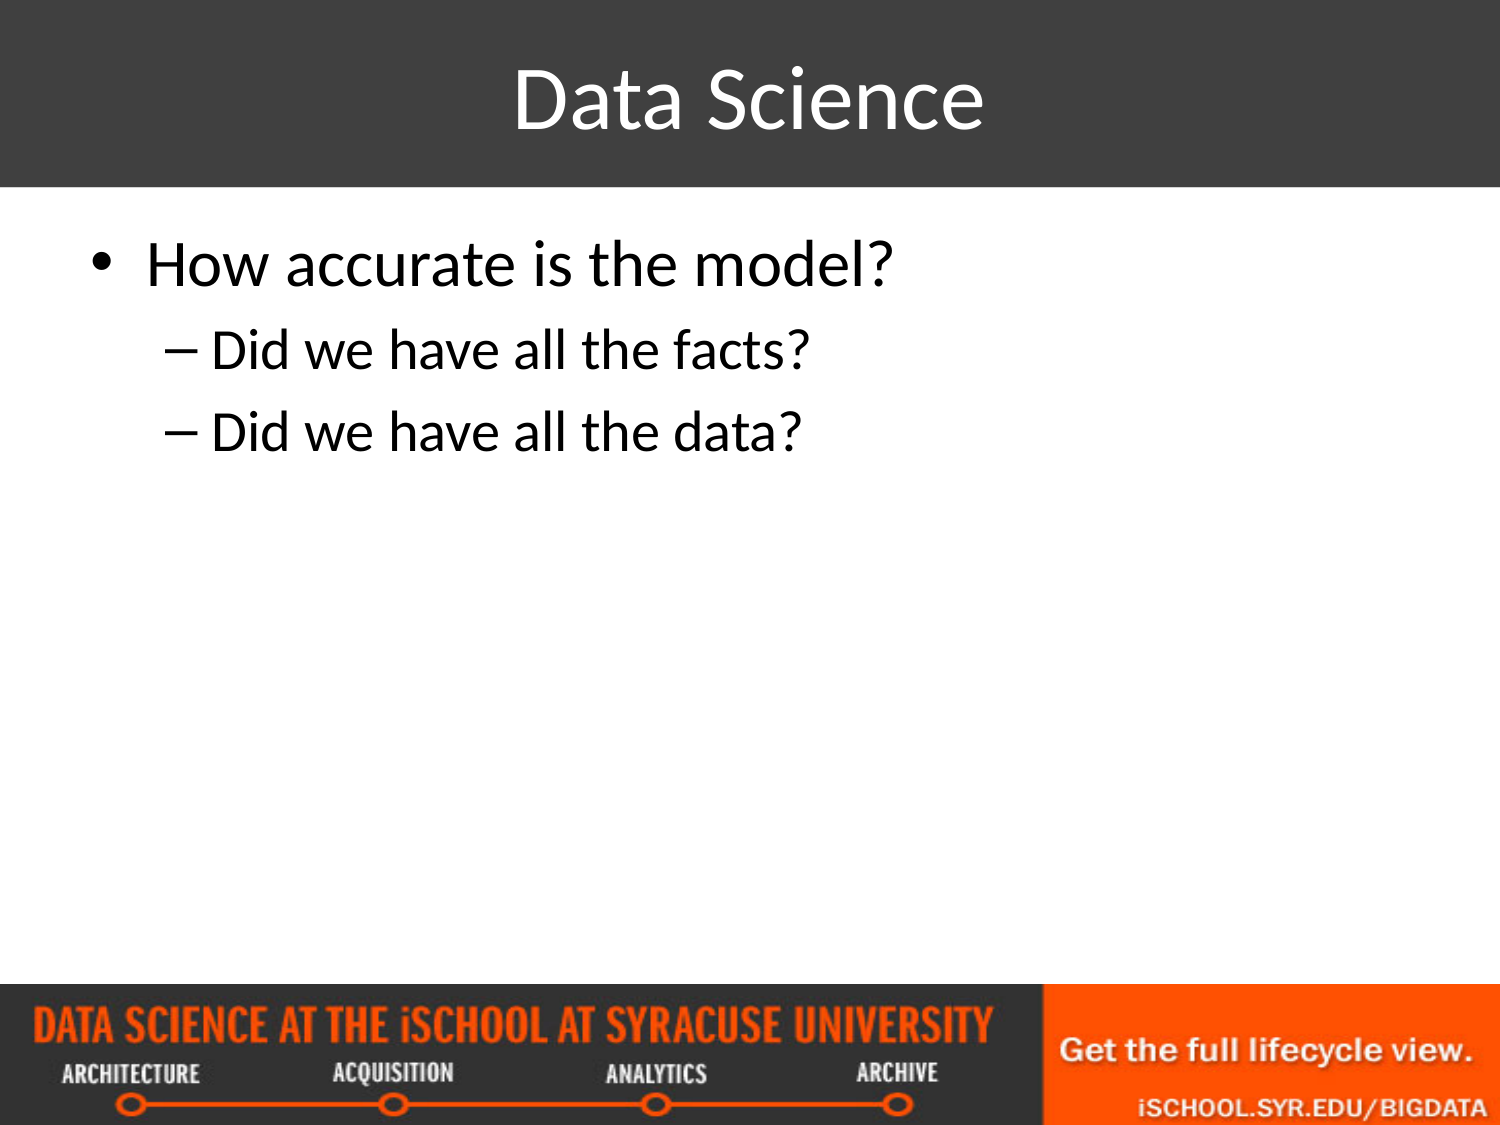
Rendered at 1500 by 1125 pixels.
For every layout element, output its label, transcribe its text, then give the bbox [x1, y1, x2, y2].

title Data Science [0, 0, 1500, 188]
picture [0, 984, 1500, 1125]
list How accurate is the model? Did we have all the facts? Did we have all the data? [75, 212, 1425, 955]
